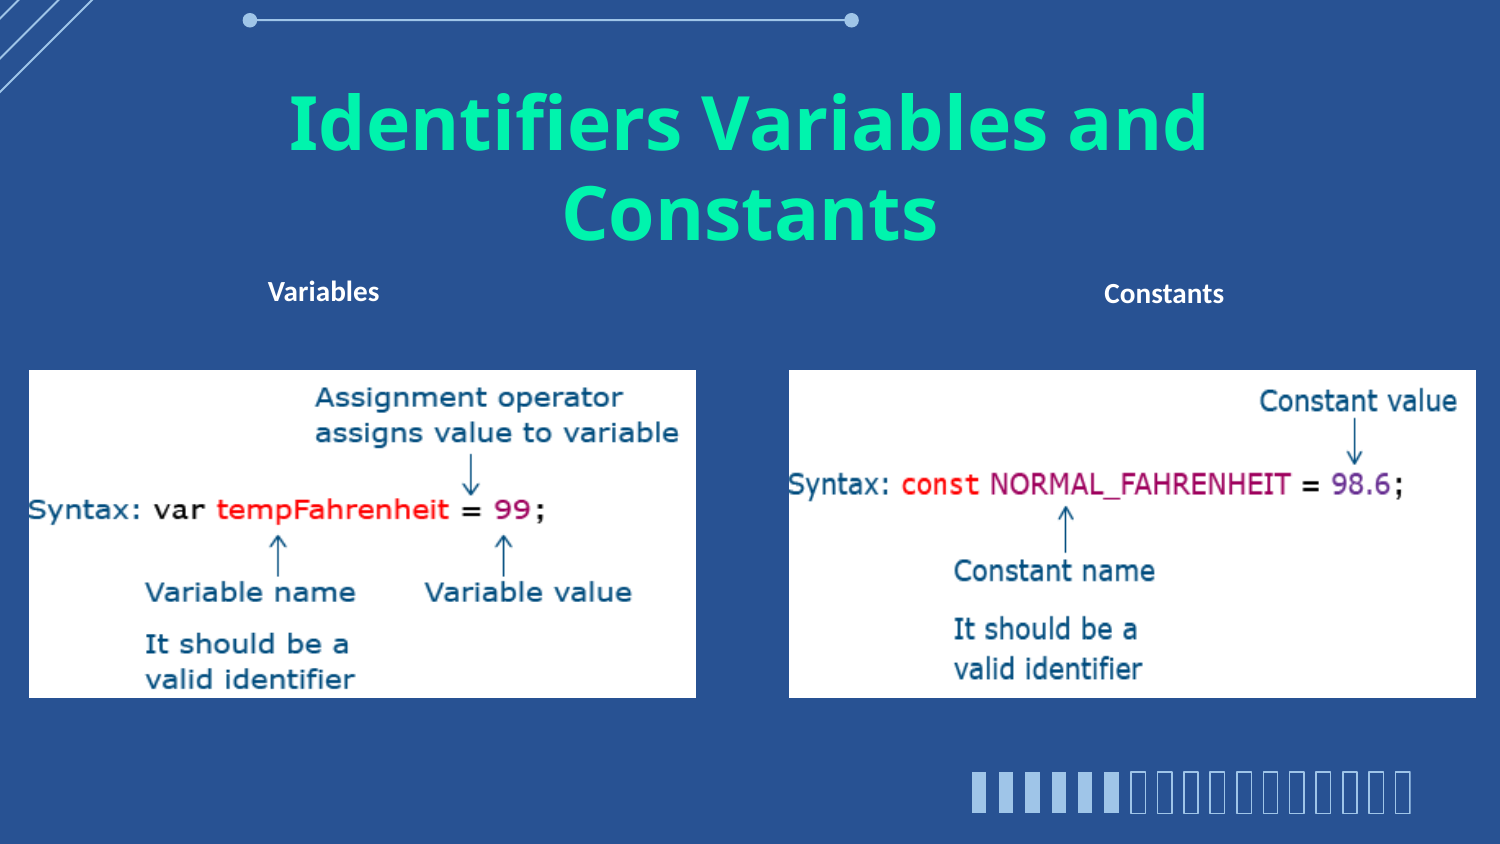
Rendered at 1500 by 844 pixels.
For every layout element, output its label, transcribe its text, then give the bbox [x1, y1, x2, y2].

text_box Constants [1089, 264, 1240, 317]
title Identifiers Variables and Constants [118, 75, 1382, 156]
text_box Variables [253, 265, 395, 316]
picture [789, 370, 1476, 699]
picture [29, 370, 697, 699]
